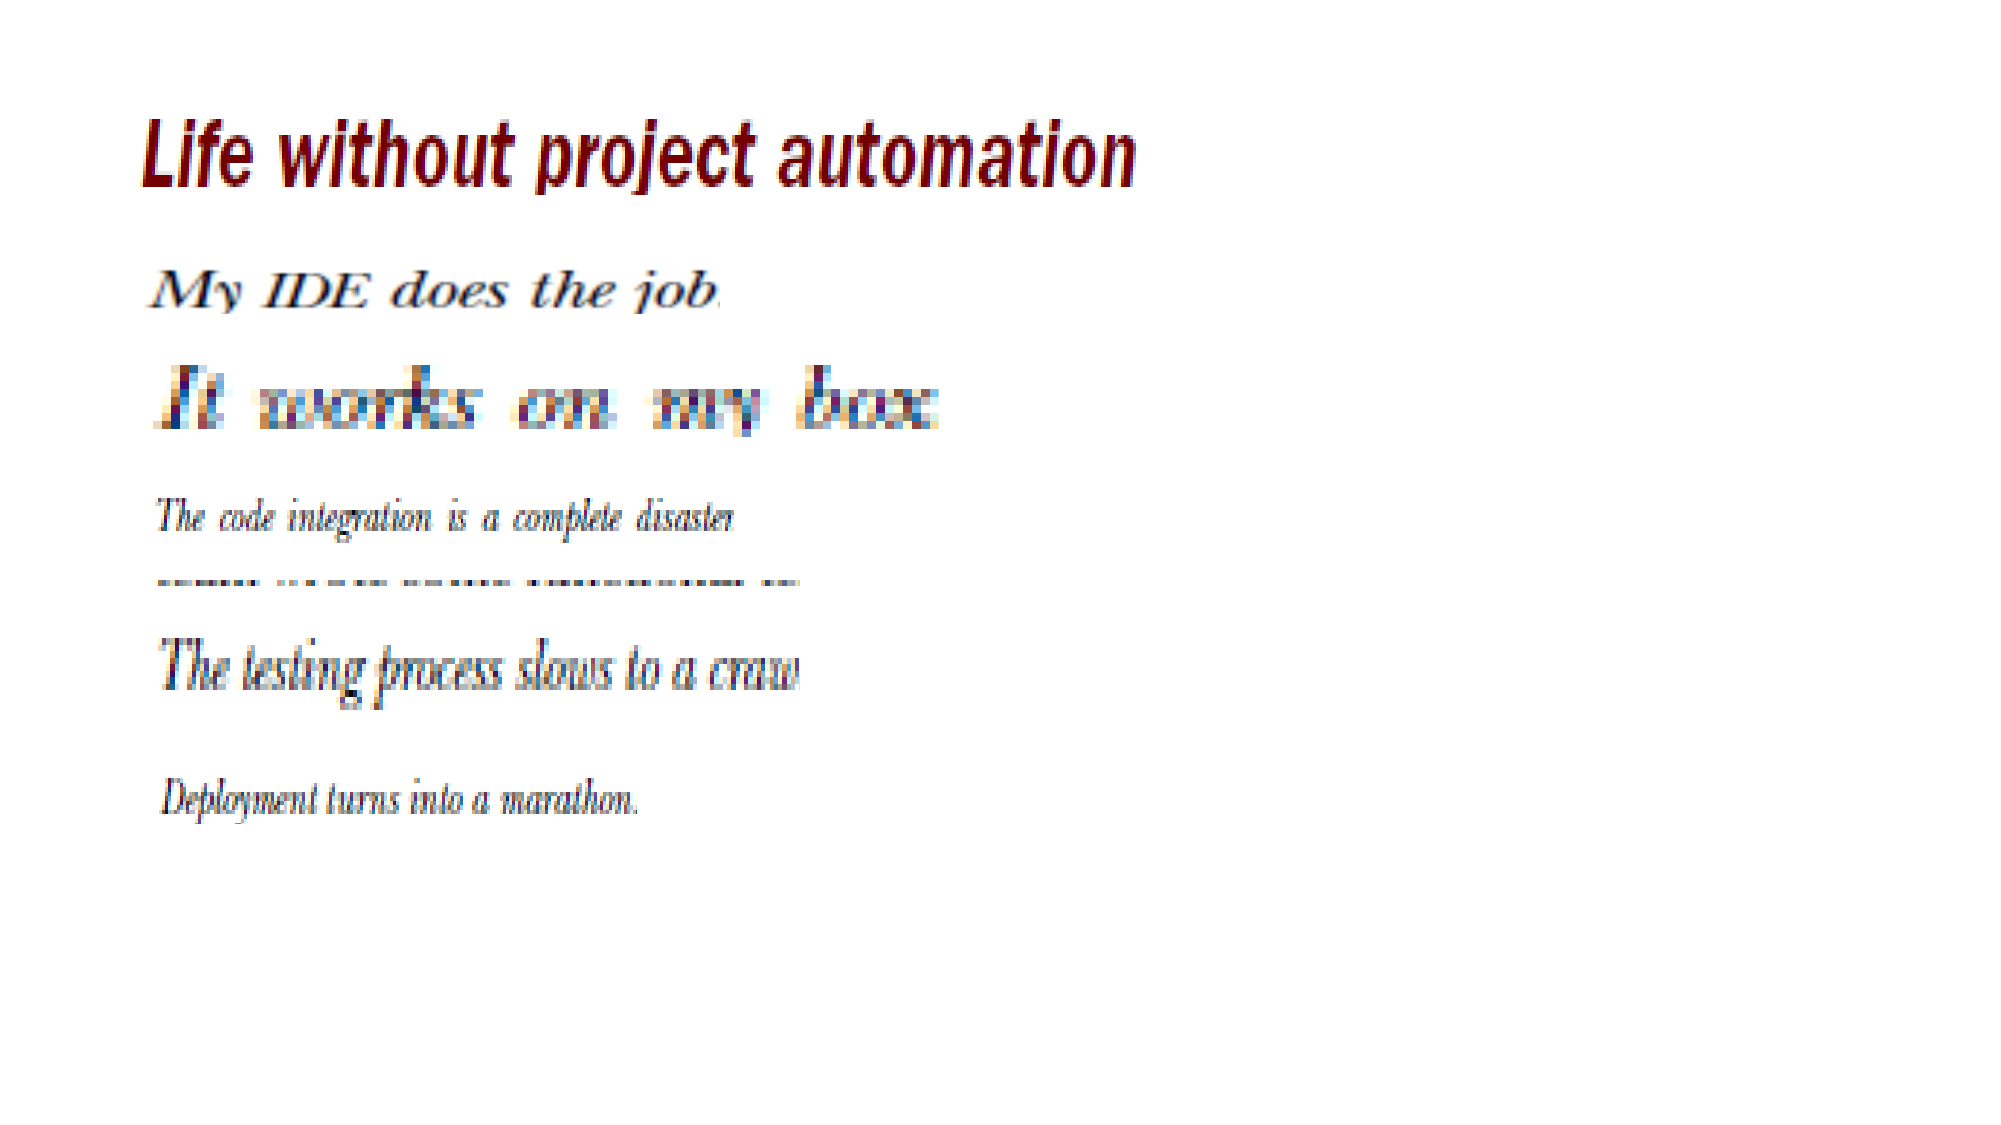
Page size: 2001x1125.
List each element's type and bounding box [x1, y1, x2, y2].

picture [120, 243, 720, 314]
picture [141, 474, 734, 548]
picture [141, 756, 637, 824]
picture [141, 580, 800, 723]
picture [100, 350, 939, 437]
picture [100, 79, 1139, 195]
